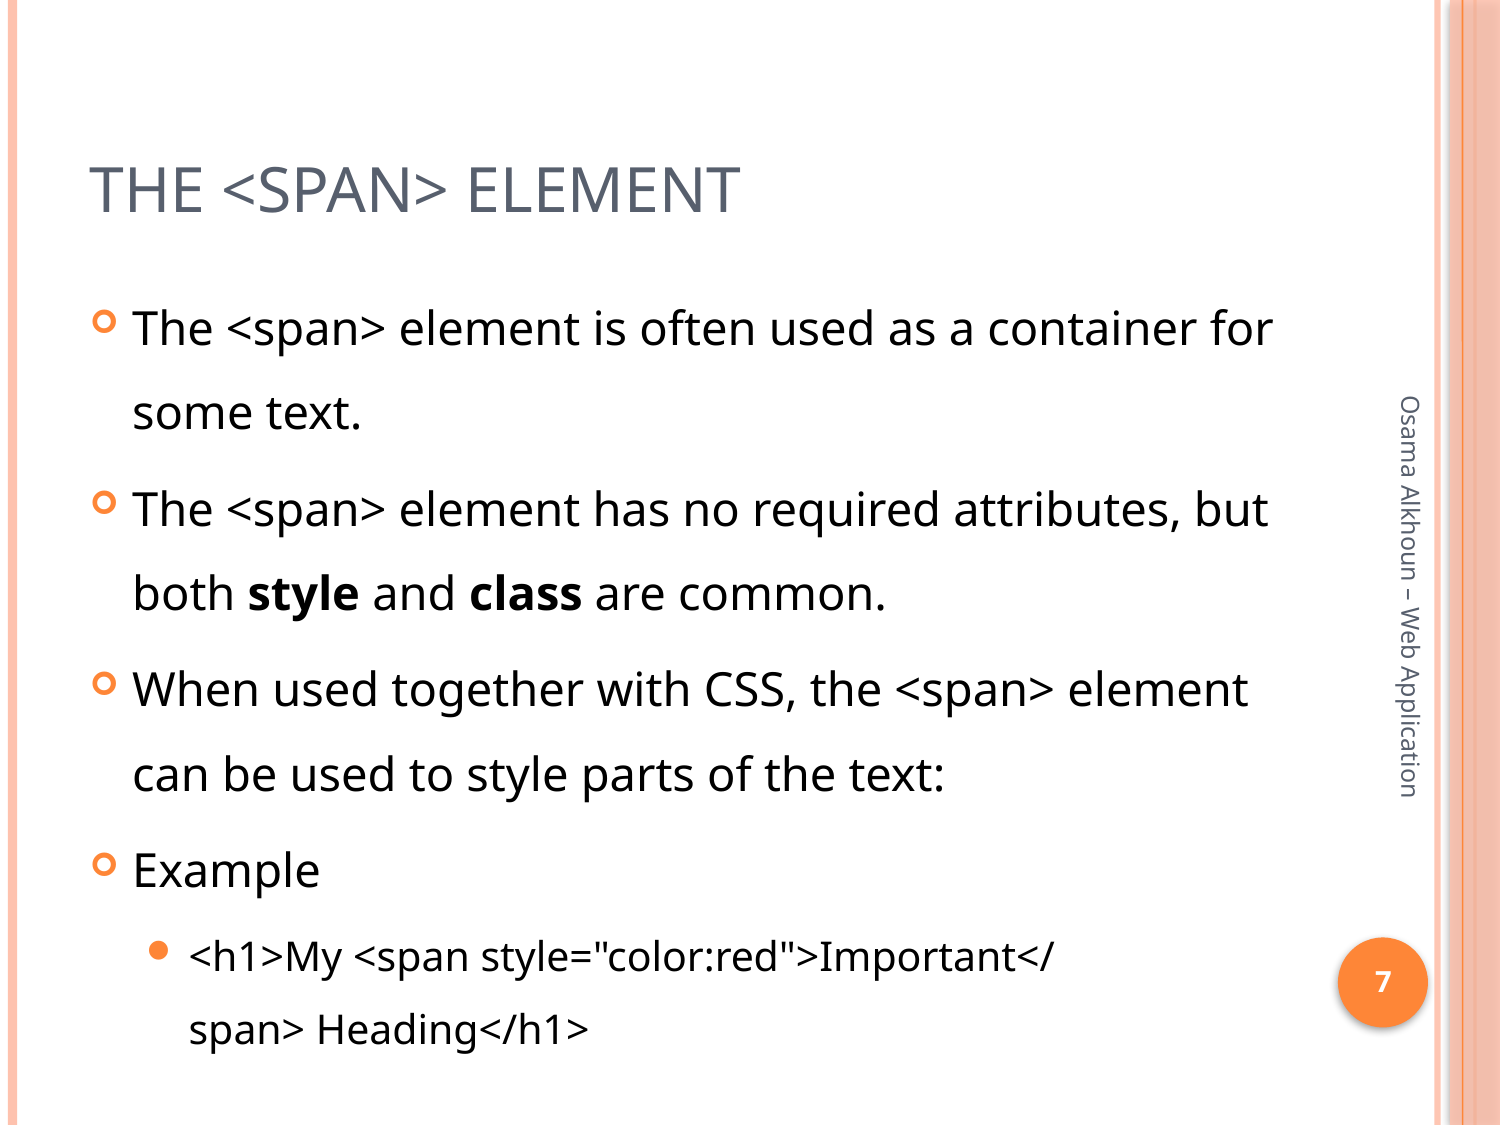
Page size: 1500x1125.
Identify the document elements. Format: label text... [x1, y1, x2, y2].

title The <span> Element [75, 45, 1300, 233]
footer Osama Alkhoun – Web Application [1379, 380, 1440, 906]
slide_number 7 [1333, 940, 1434, 1027]
list The <span> element is often used as a container for some text. The <span> element has no required attributes, but both style and class are common. When used together with CSS, the <span> element can be used to style parts of the text: Example <h1>My <span style="color:red">Important</span> Heading</h1> [75, 262, 1300, 1062]
